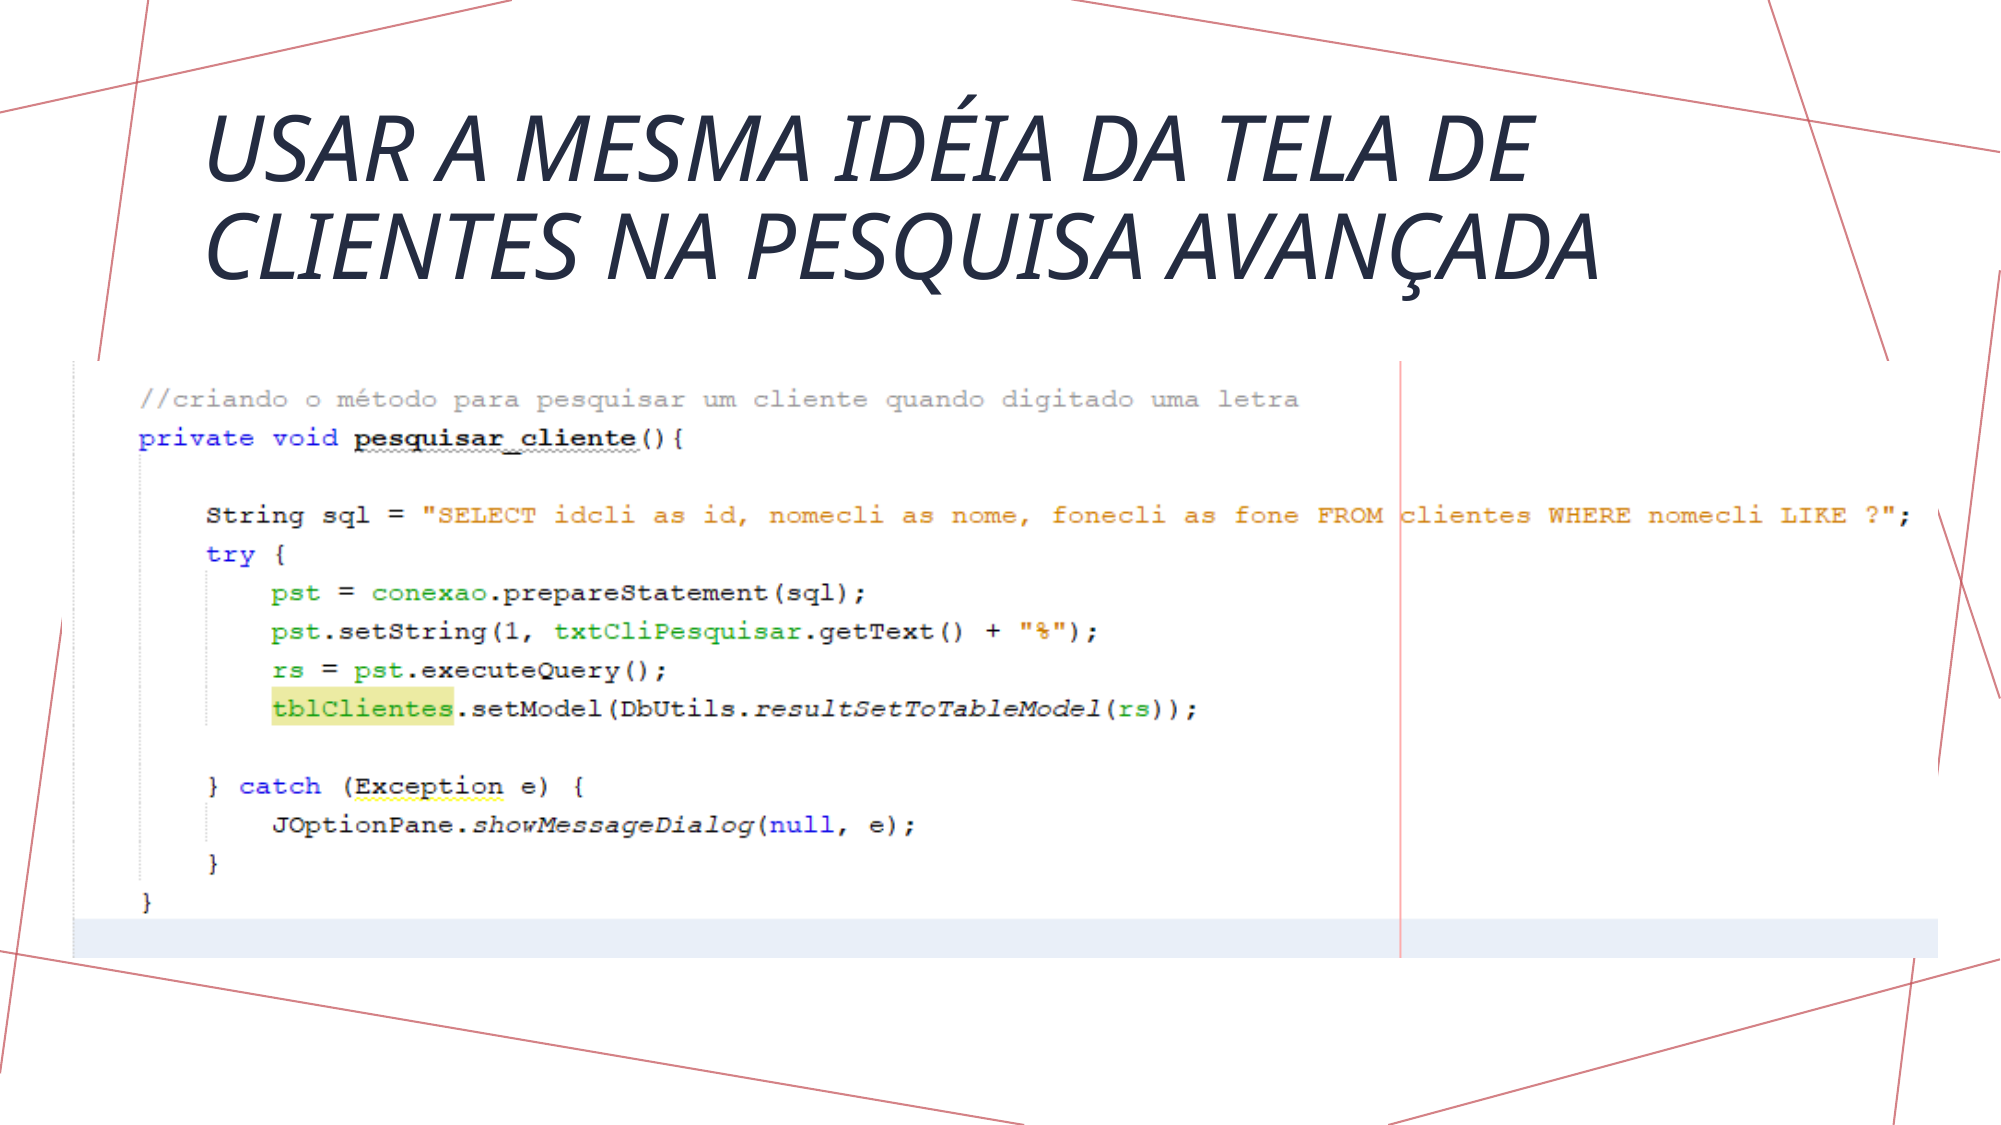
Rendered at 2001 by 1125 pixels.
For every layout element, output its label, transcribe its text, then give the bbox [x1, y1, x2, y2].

picture [62, 361, 1938, 958]
title Usar a mesma idéia da tela de clientes na pesquisa avançada [187, 87, 1813, 315]
